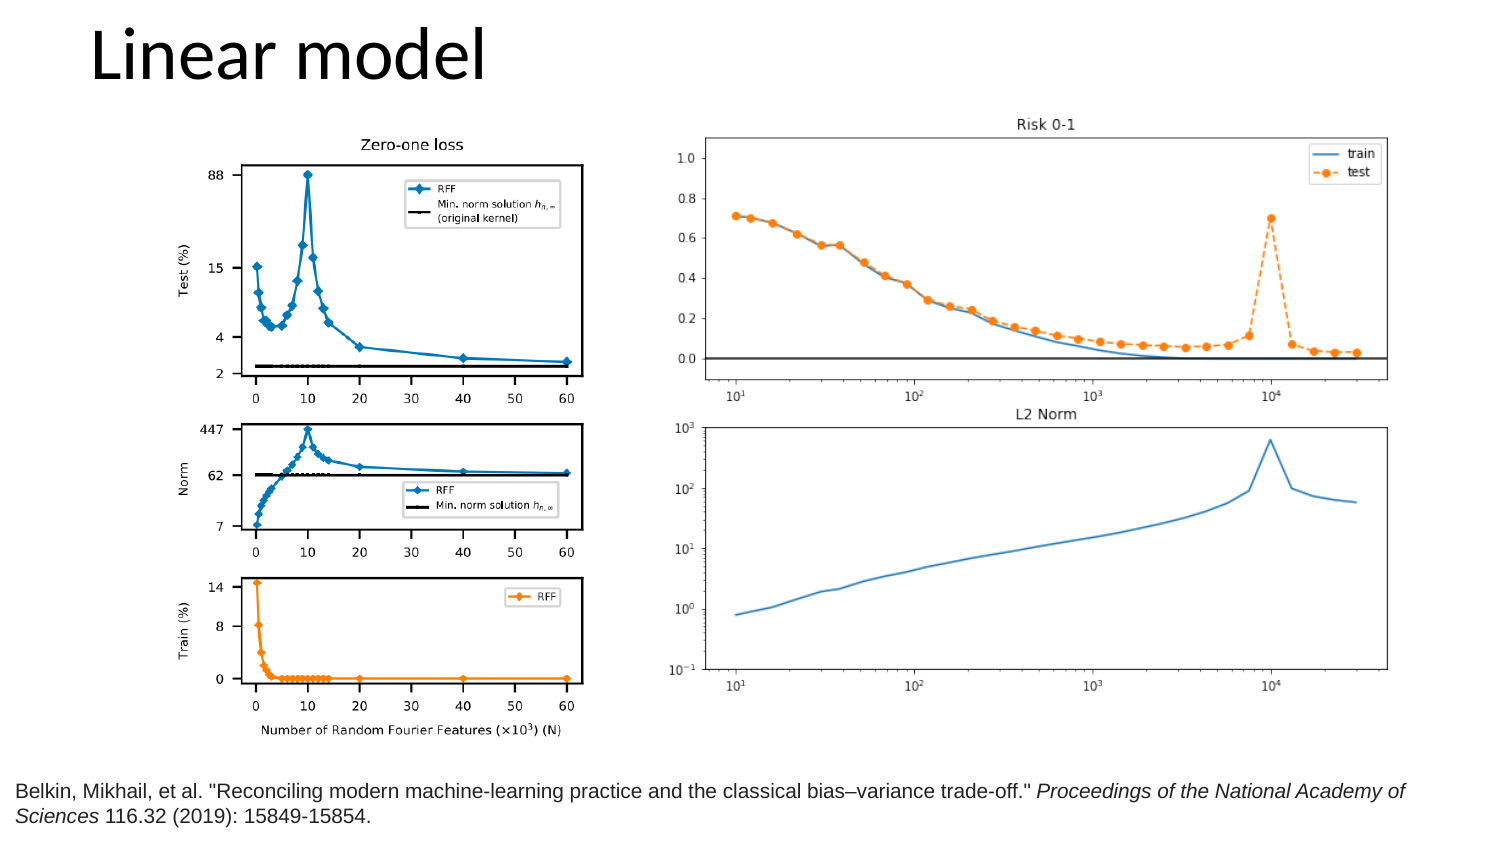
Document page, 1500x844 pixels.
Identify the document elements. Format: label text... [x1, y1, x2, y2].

picture [667, 111, 1407, 696]
picture [174, 136, 589, 739]
text_box Belkin, Mikhail, et al. "Reconciling modern machine-learning practice and the classical bias–variance trade-off." Proceedings of the National Academy of Sciences 116.32 (2019): 15849-15854. [0, 762, 1500, 843]
title Linear model [0, 0, 1500, 171]
